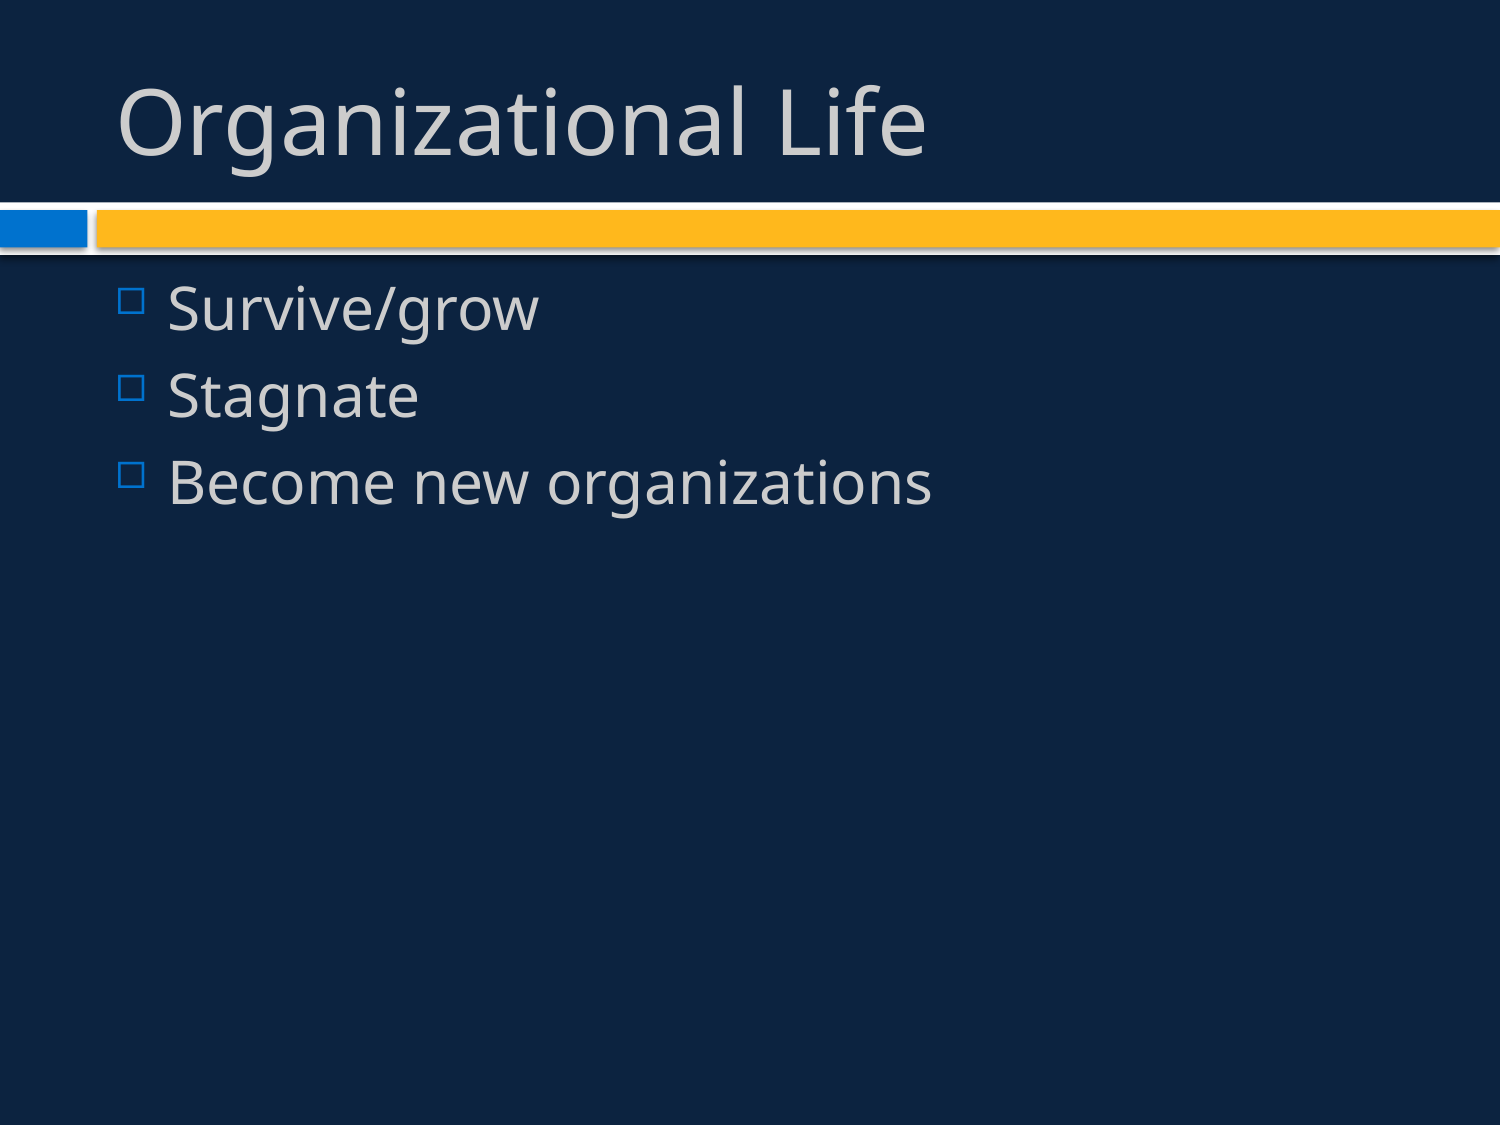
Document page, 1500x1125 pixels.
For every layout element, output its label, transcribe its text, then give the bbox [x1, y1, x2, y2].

title Organizational Life [100, 37, 1438, 200]
list Survive/grow Stagnate Become new organizations [100, 262, 1438, 1000]
